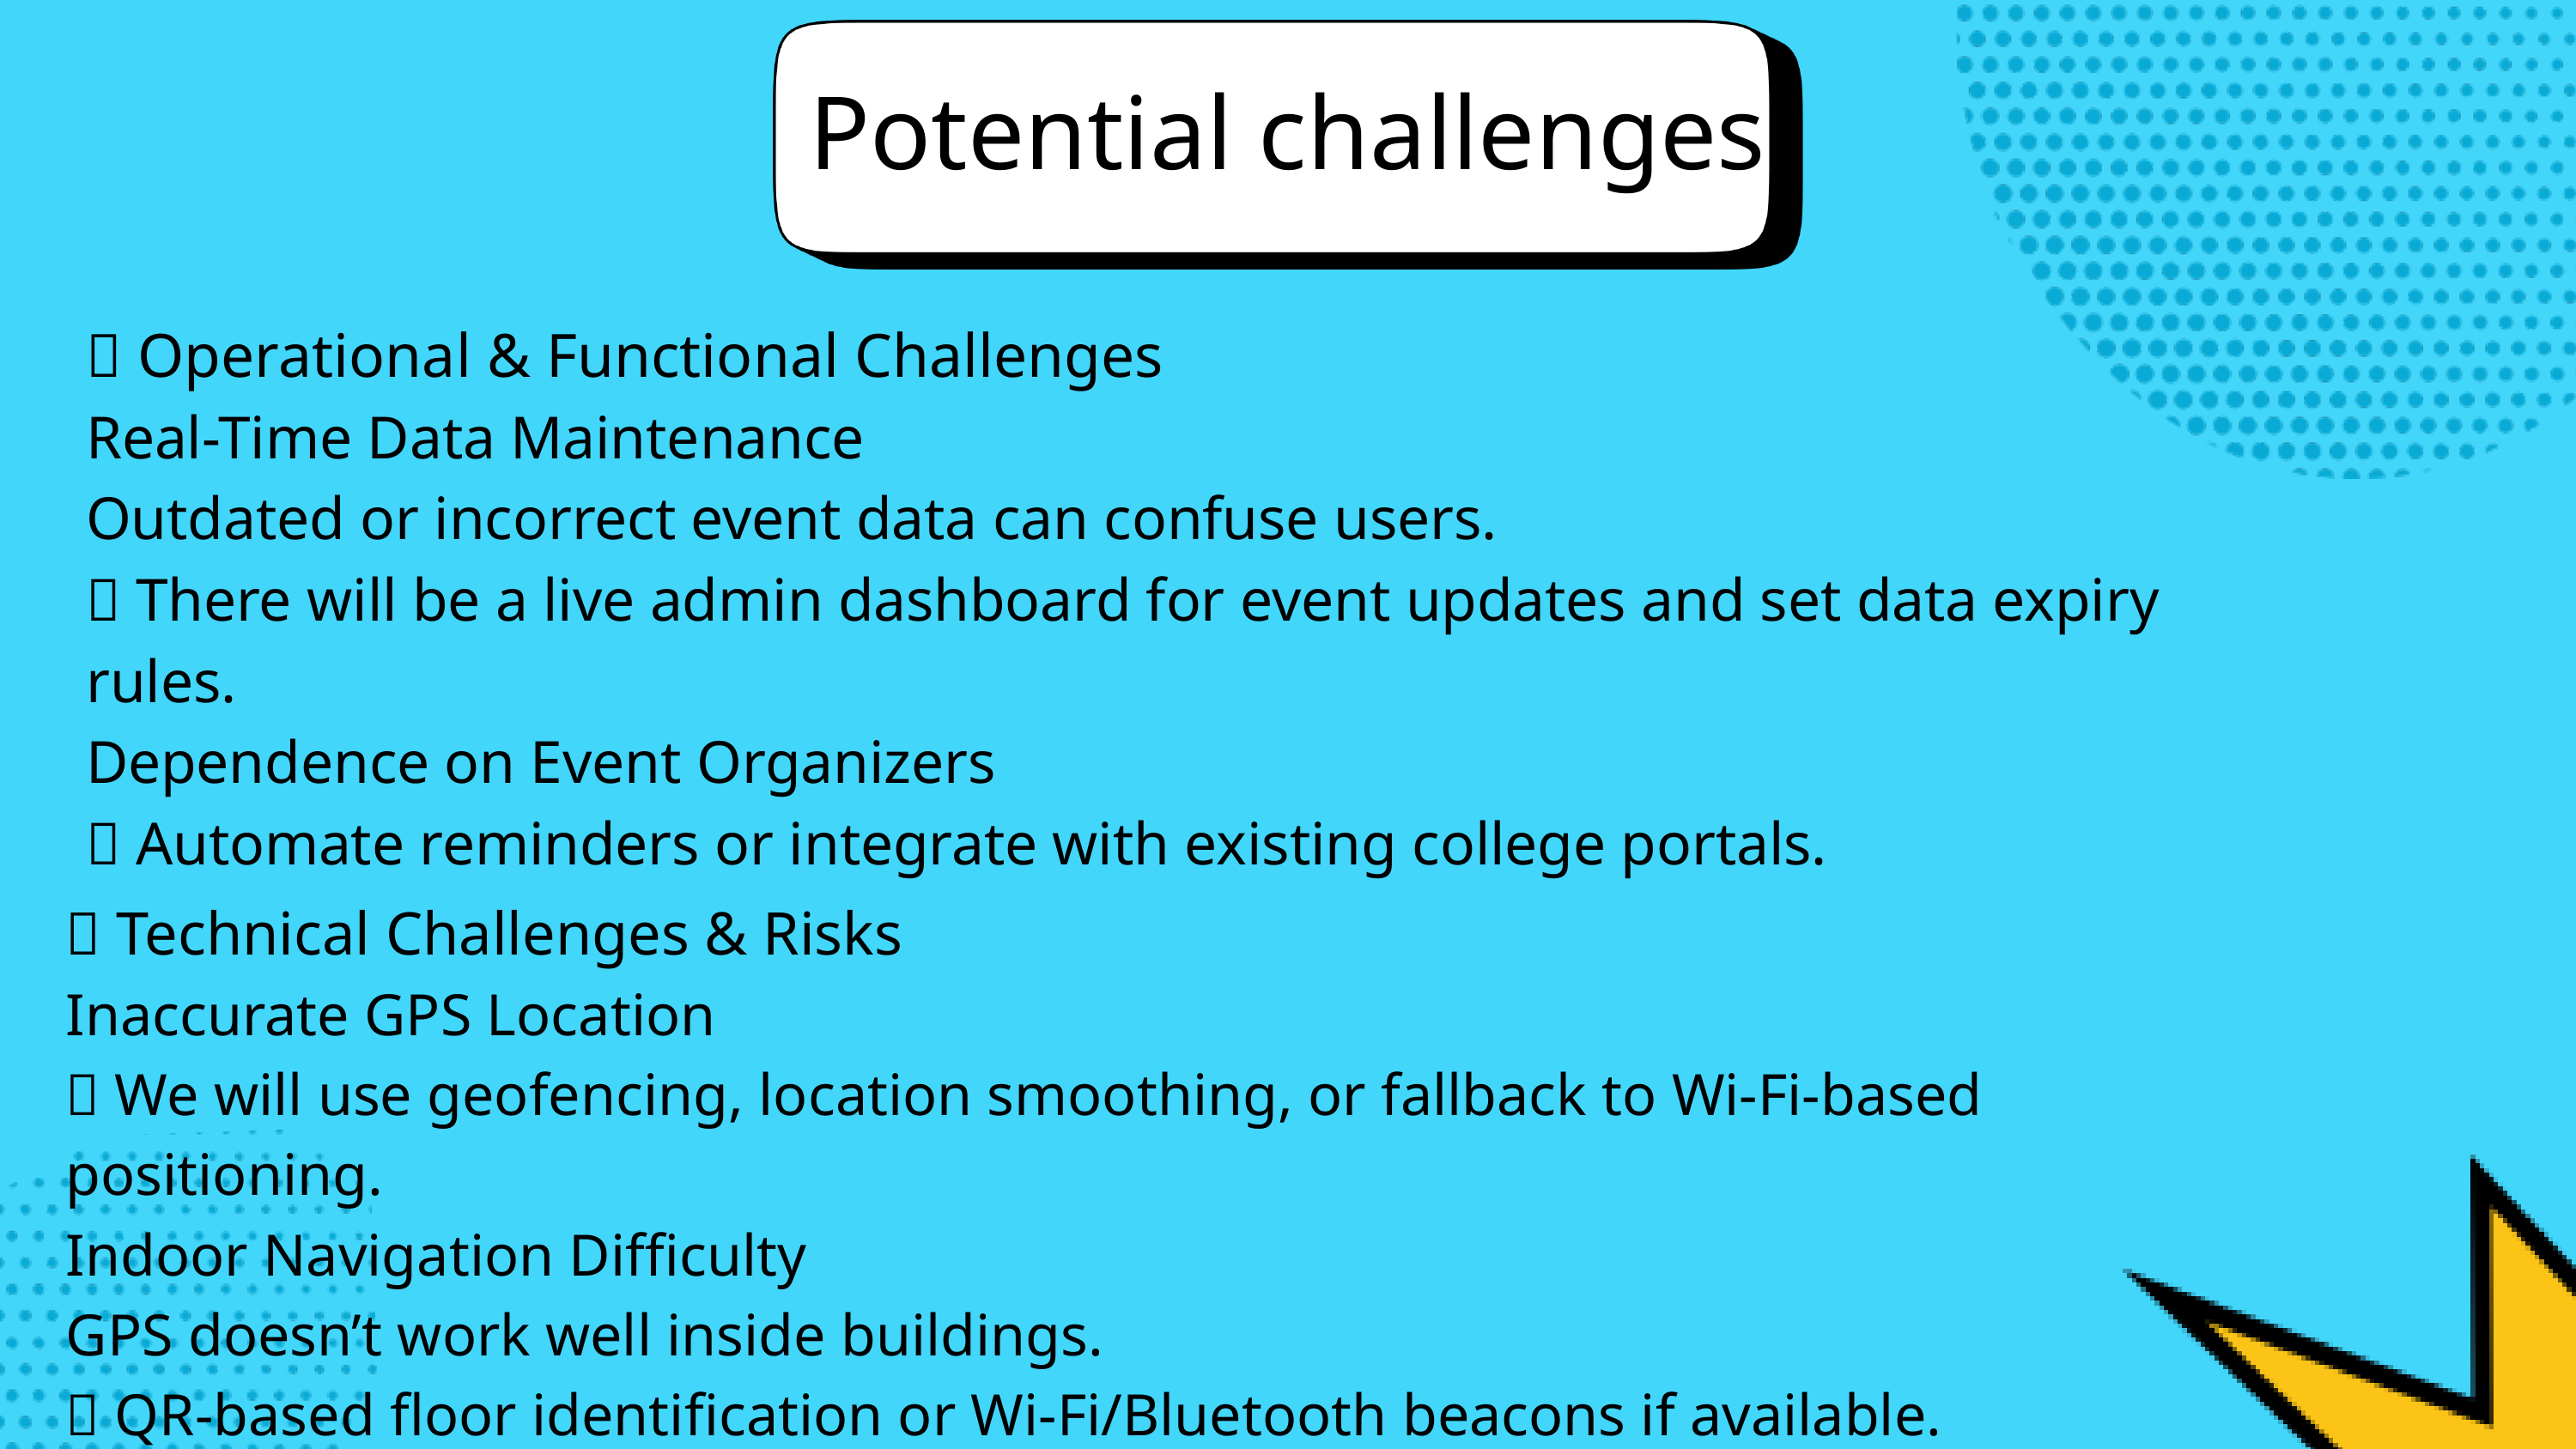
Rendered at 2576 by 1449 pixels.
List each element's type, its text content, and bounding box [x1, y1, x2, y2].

text_box Potential challenges [750, 48, 1826, 190]
text_box [772, 20, 1803, 48]
text_box [772, 190, 1803, 270]
text_box [1956, 0, 2576, 479]
text_box 🧩 Operational & Functional Challenges Real-Time Data Maintenance Outdated or incorrect event data can confuse users. ✅ There will be a live admin dashboard for event updates and set data expiry rules. Dependence on Event Organizers ✅ Automate reminders or integrate with existing college portals. [86, 305, 2176, 877]
text_box [2091, 903, 2576, 1449]
text_box 🚧 Technical Challenges & Risks Inaccurate GPS Location ✅ We will use geofencing, location smoothing, or fallback to Wi-Fi-based positioning. Indoor Navigation Difficulty GPS doesn’t work well inside buildings. ✅ QR-based floor identification or Wi-Fi/Bluetooth beacons if available. [65, 884, 2287, 1447]
text_box [0, 1137, 380, 1449]
